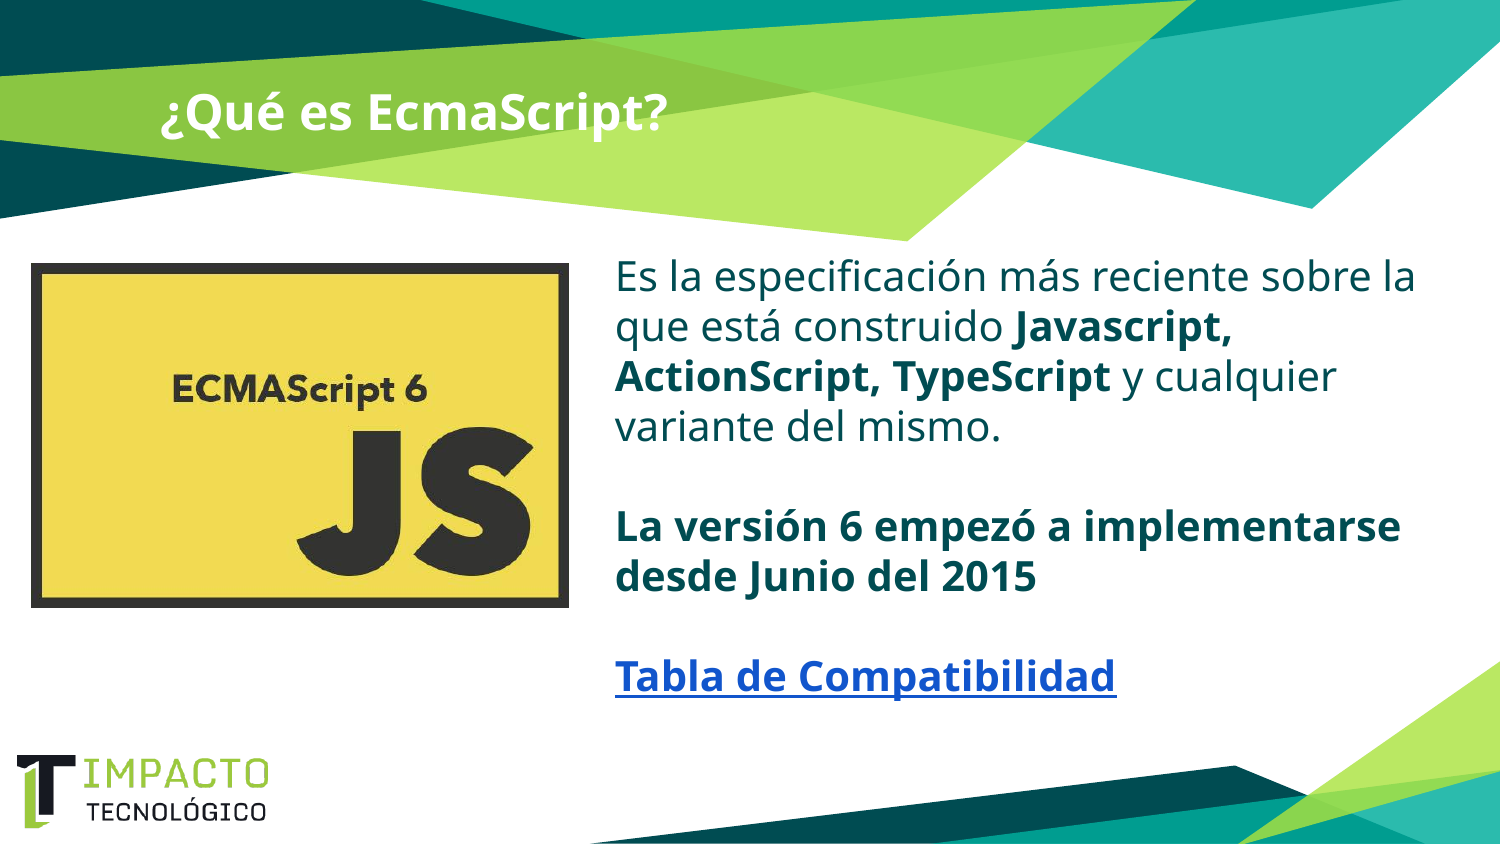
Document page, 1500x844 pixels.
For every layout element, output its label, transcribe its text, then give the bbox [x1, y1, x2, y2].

title ¿Qué es EcmaScript? [145, 65, 1355, 206]
text_box Es la especificación más reciente sobre la que está construido Javascript, ActionScript, TypeScript y cualquier variante del mismo. La versión 6 empezó a implementarse desde Junio del 2015 Tabla de Compatibilidad [599, 240, 1438, 767]
picture [30, 263, 569, 608]
picture [17, 739, 268, 843]
